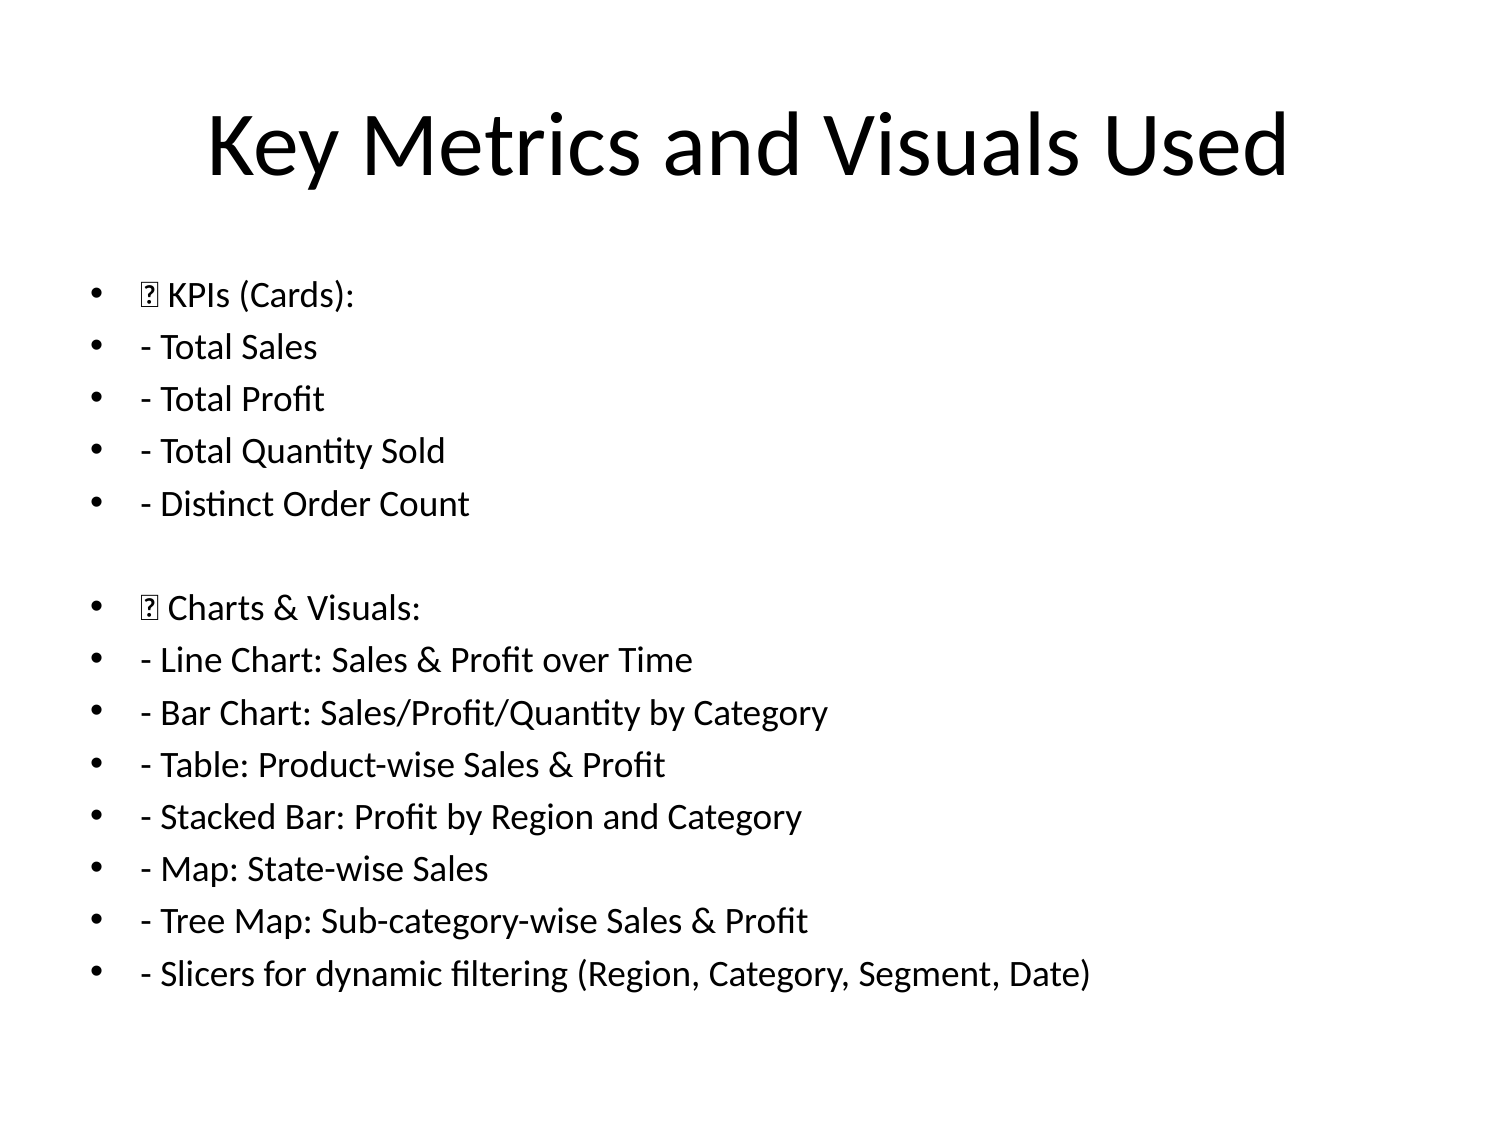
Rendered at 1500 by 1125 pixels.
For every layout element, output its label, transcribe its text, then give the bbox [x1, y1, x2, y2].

title Key Metrics and Visuals Used [75, 45, 1425, 233]
list 🔹 KPIs (Cards): - Total Sales - Total Profit - Total Quantity Sold - Distinct Order Count 🔹 Charts & Visuals: - Line Chart: Sales & Profit over Time - Bar Chart: Sales/Profit/Quantity by Category - Table: Product-wise Sales & Profit - Stacked Bar: Profit by Region and Category - Map: State-wise Sales - Tree Map: Sub-category-wise Sales & Profit - Slicers for dynamic filtering (Region, Category, Segment, Date) [75, 262, 1425, 1005]
